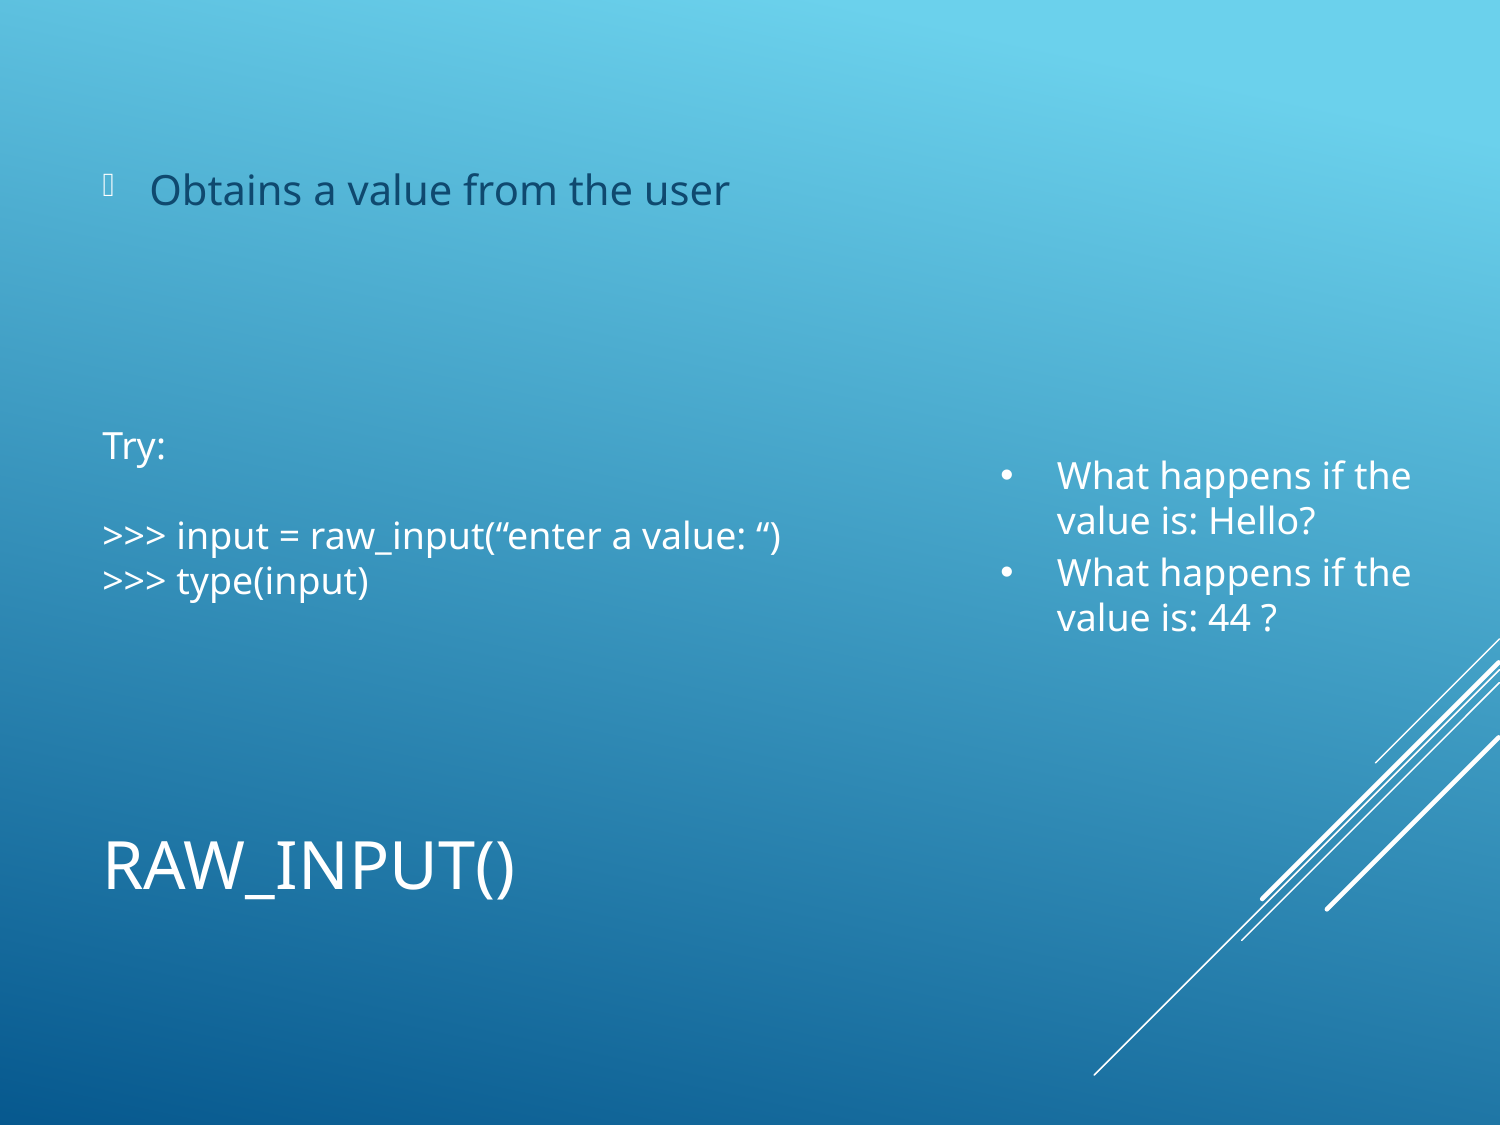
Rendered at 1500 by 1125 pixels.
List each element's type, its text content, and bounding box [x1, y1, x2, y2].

title Raw_input() [87, 737, 1163, 988]
list Obtains a value from the user [87, 159, 1438, 290]
text_box What happens if the value is: Hello? What happens if the value is: 44 ? [985, 444, 1481, 654]
text_box Try: >>> input = raw_input(“enter a value: “) >>> type(input) [87, 414, 863, 610]
